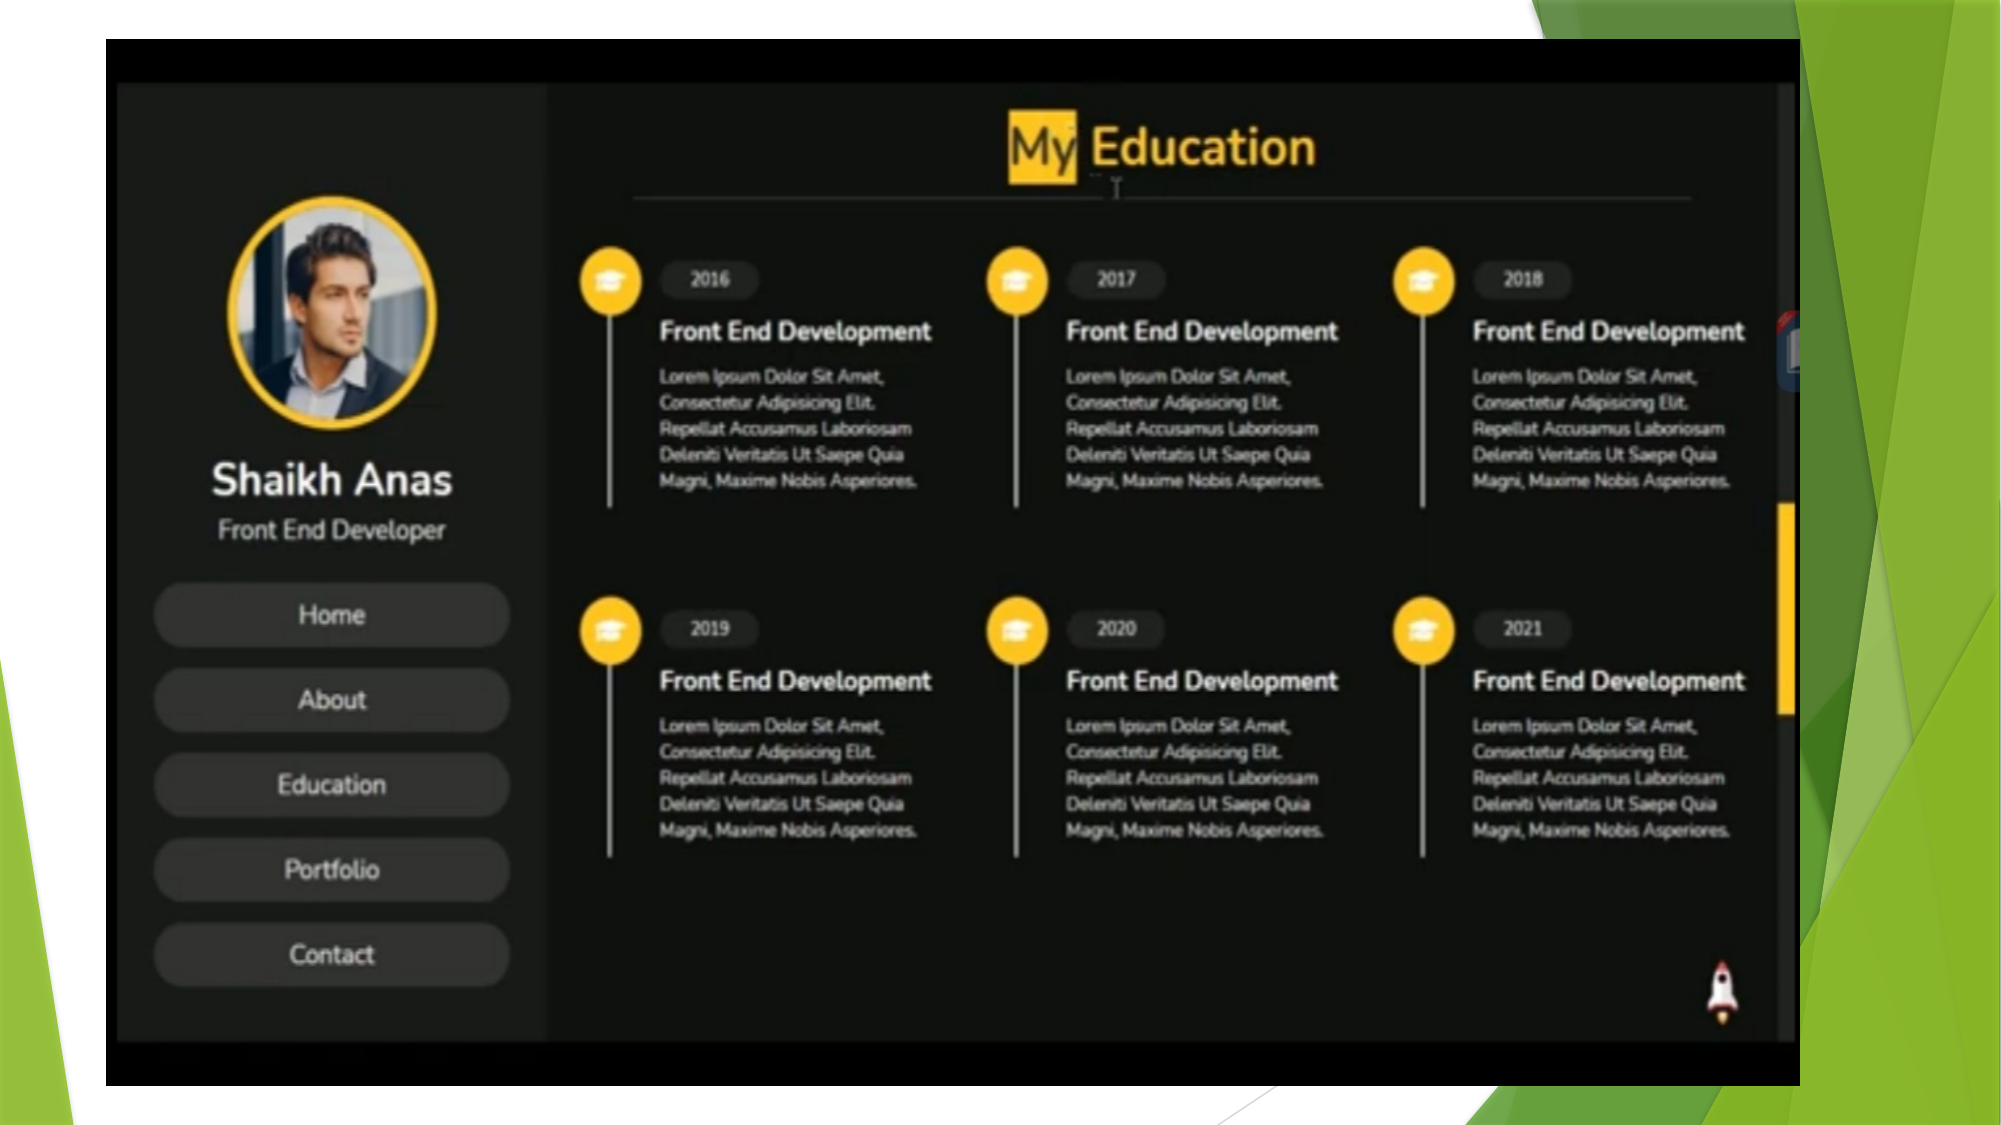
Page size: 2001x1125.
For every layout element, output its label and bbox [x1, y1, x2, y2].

picture [105, 39, 1801, 1086]
